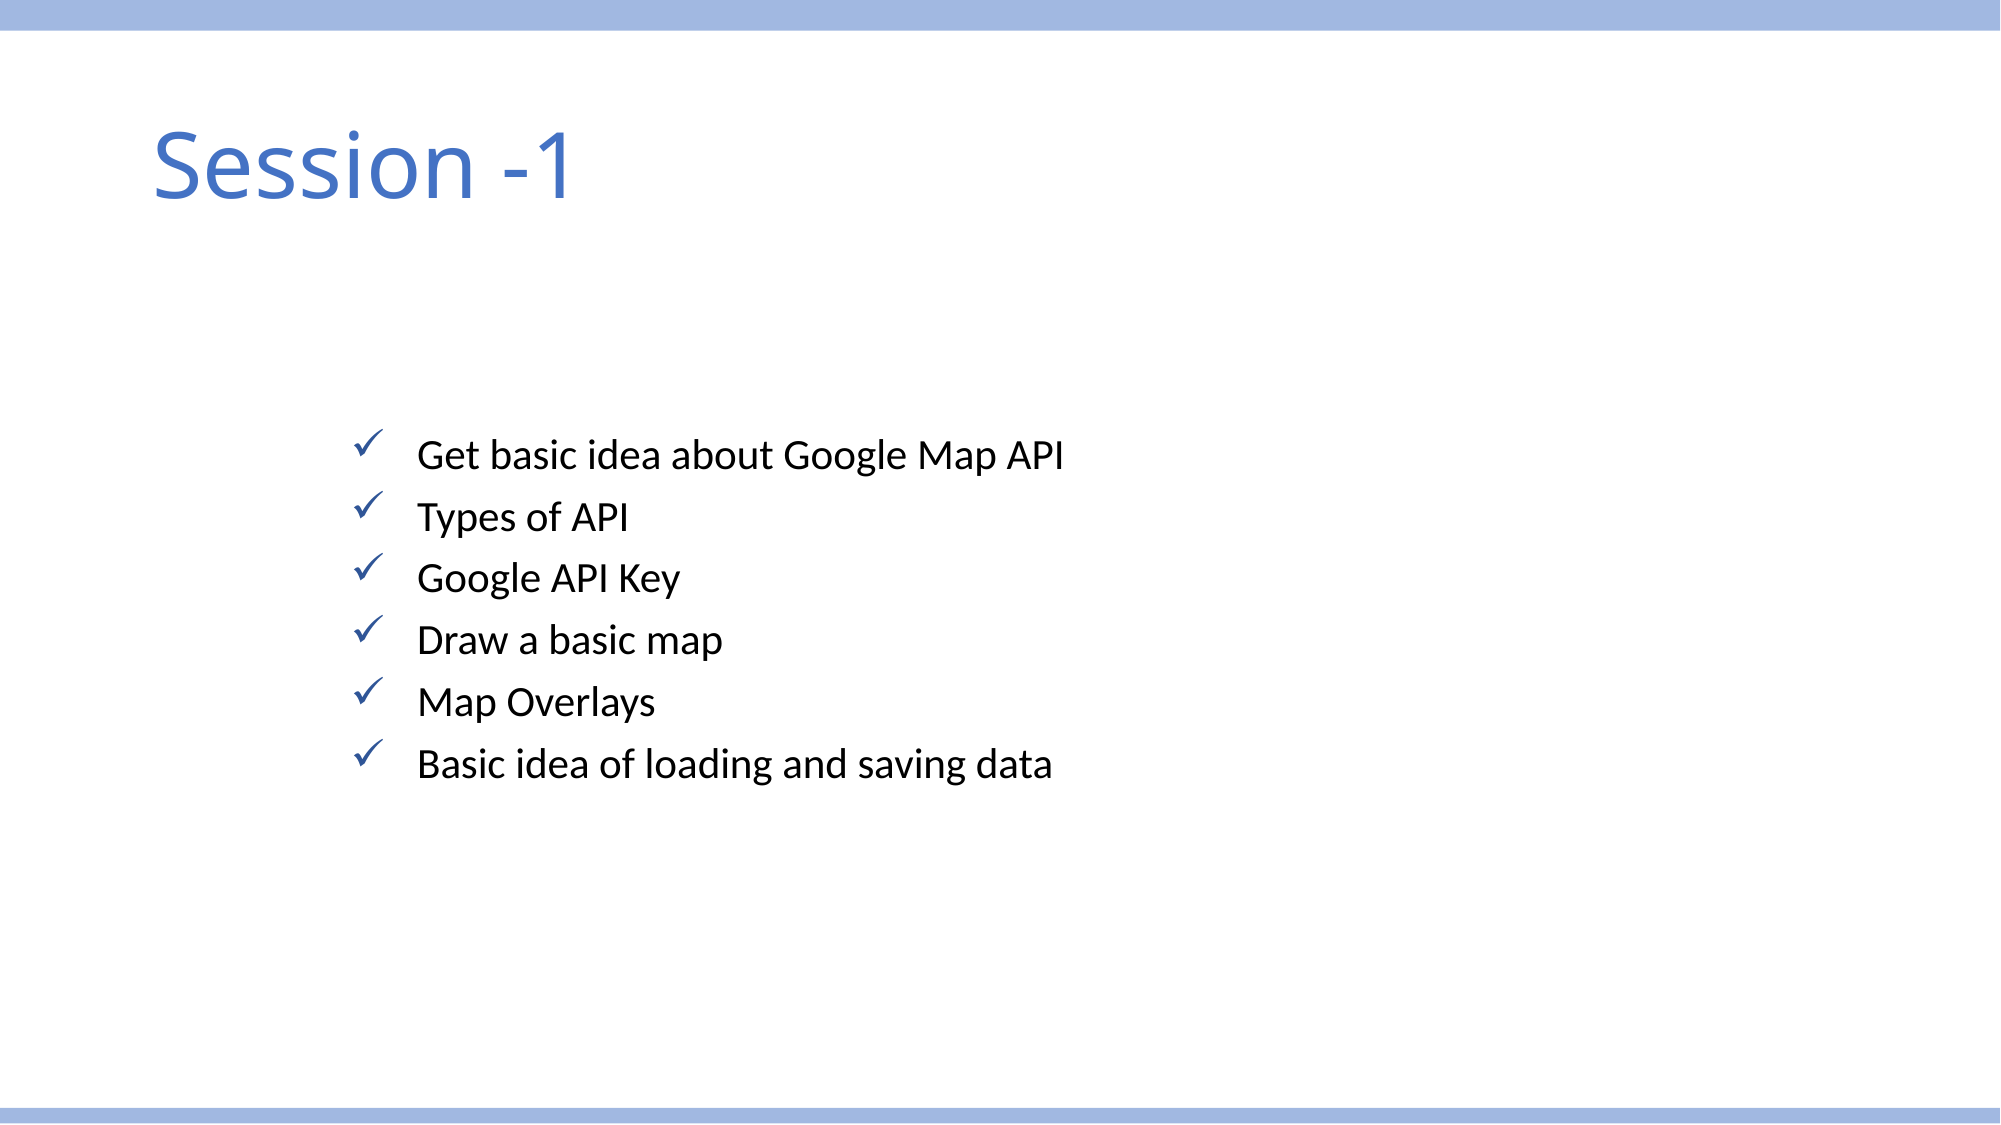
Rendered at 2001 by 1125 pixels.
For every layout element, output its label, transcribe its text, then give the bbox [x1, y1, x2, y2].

list Get basic idea about Google Map API Types of API Google API Key Draw a basic map Map Overlays Basic idea of loading and saving data [335, 424, 1762, 798]
title Session -1 [137, 59, 1863, 278]
